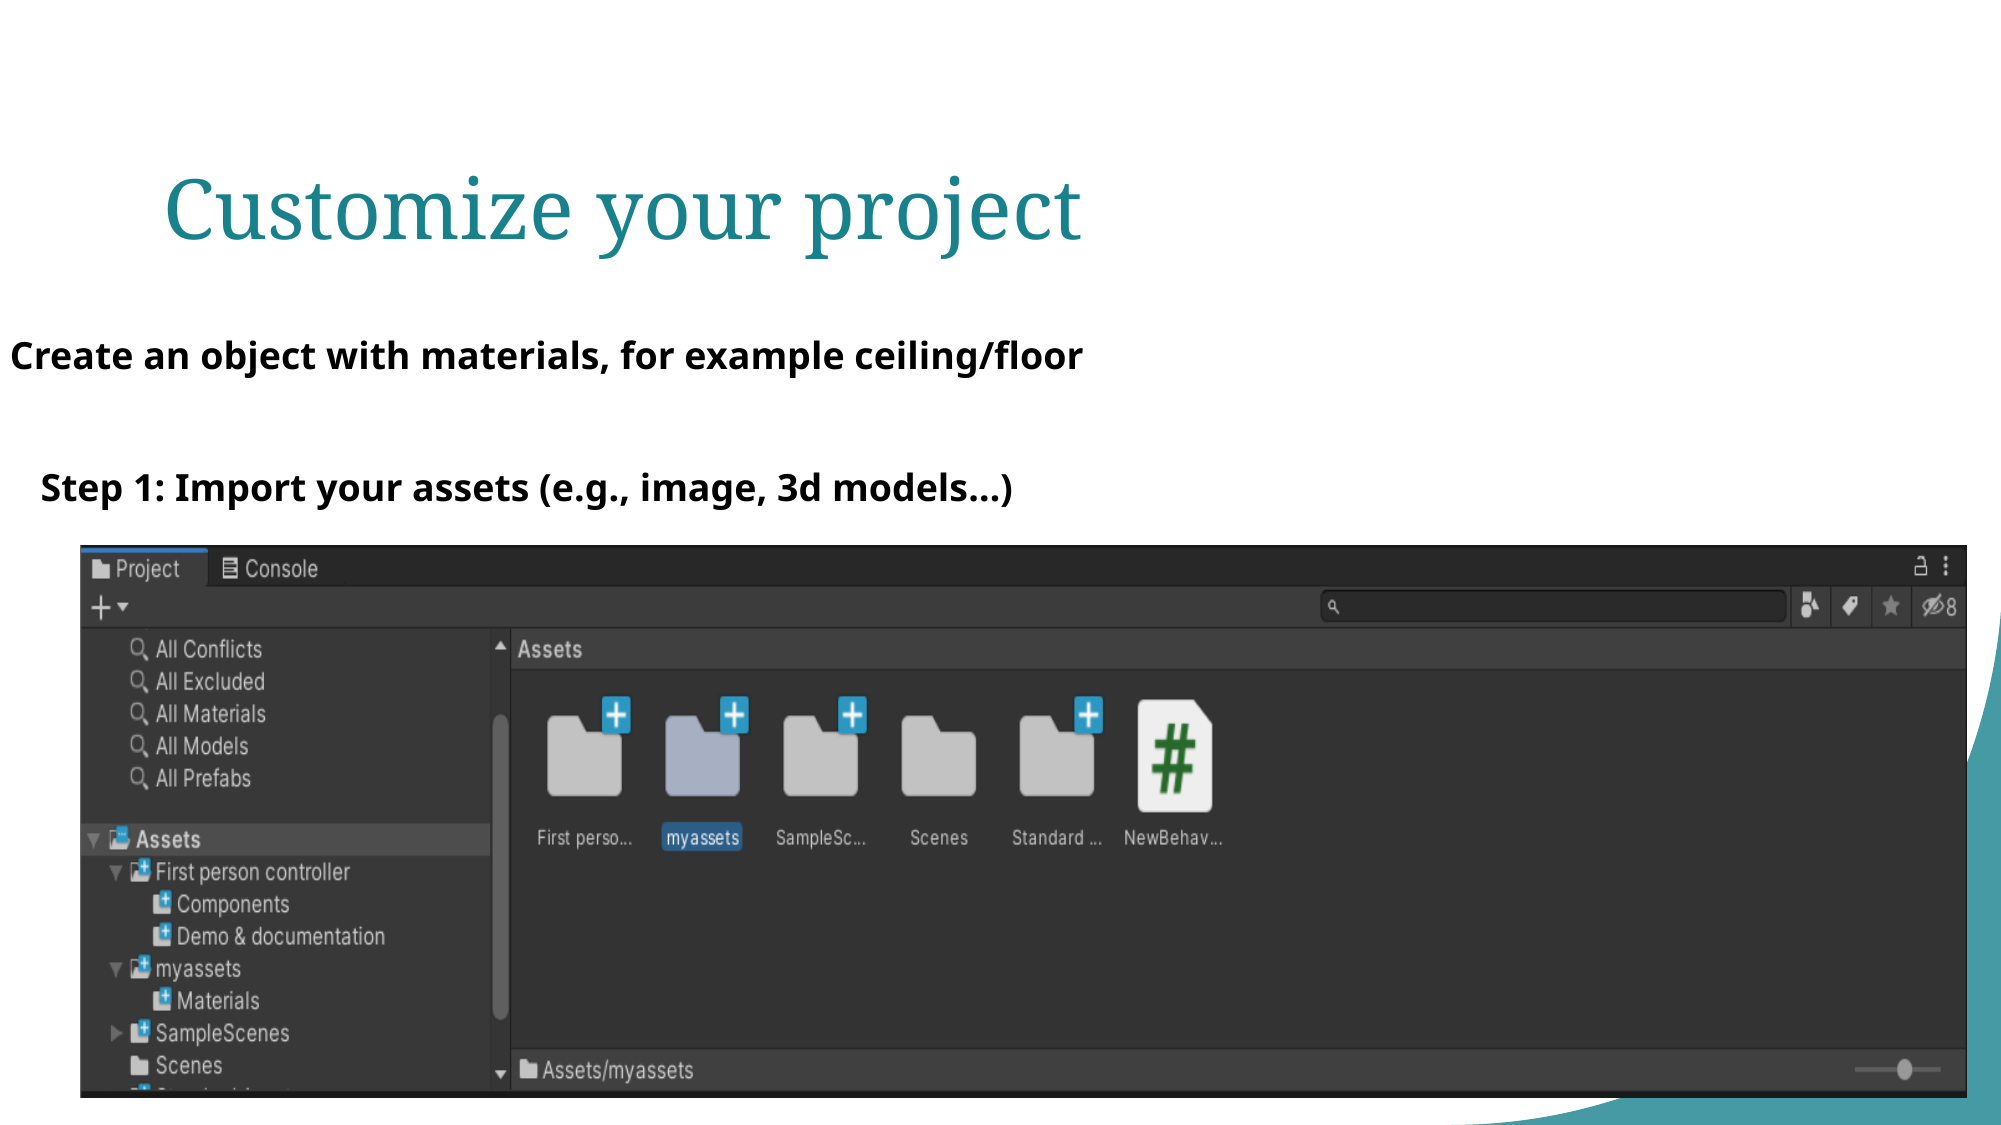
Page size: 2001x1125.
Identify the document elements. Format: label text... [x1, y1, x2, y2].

text_box Step 1: Import your assets (e.g., image, 3d models…) [25, 456, 1029, 517]
text_box Create an object with materials, for example ceiling/floor [0, 324, 1100, 385]
picture [80, 545, 1967, 1098]
title Customize your project [148, 96, 1775, 315]
